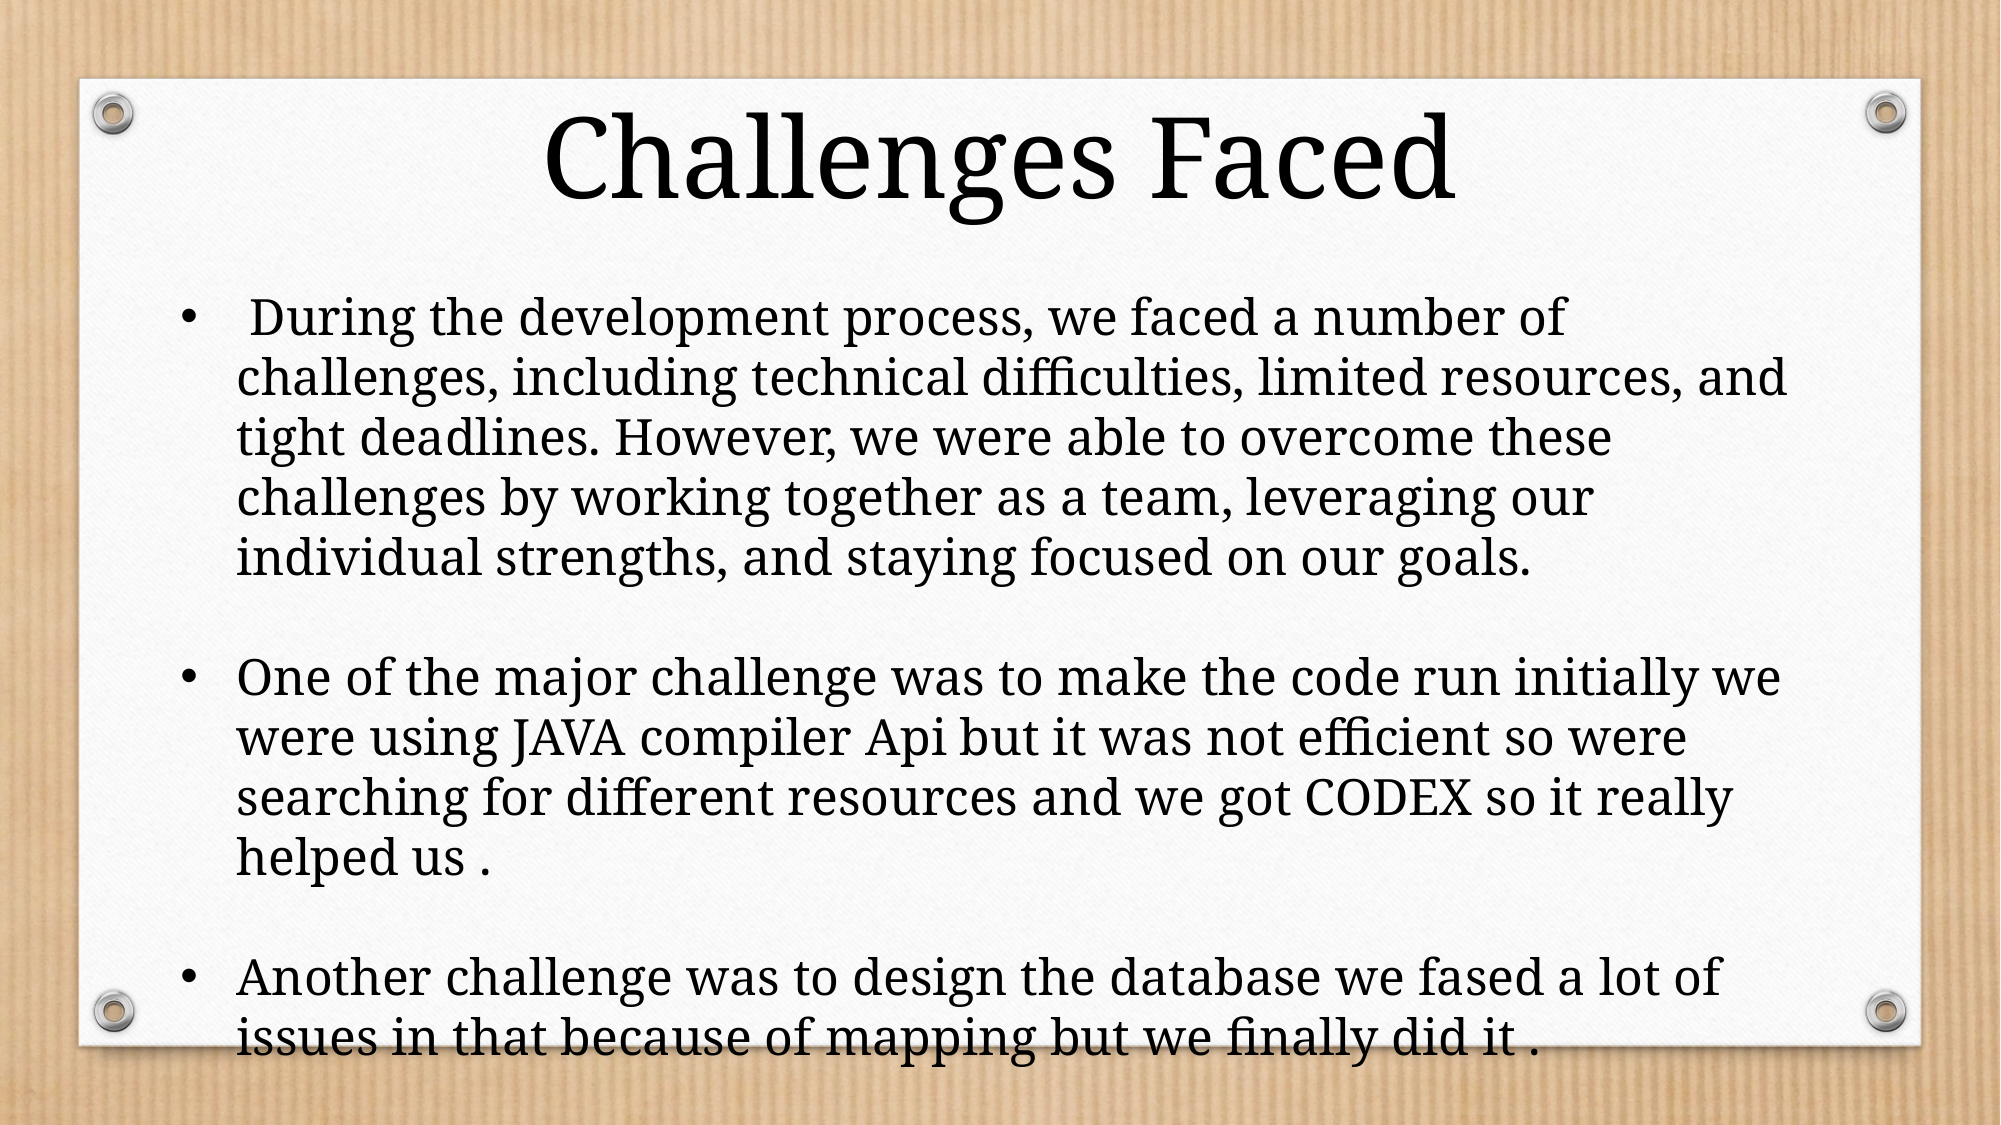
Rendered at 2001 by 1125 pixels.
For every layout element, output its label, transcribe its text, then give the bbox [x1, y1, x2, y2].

picture [0, 0, 2001, 1125]
text_box Challenges Faced [526, 78, 1474, 229]
text_box During the development process, we faced a number of challenges, including technical difficulties, limited resources, and tight deadlines. However, we were able to overcome these challenges by working together as a team, leveraging our individual strengths, and staying focused on our goals. One of the major challenge was to make the code run initially we were using JAVA compiler Api but it was not efficient so were searching for different resources and we got CODEX so it really helped us . Another challenge was to design the database we fased a lot of issues in that because of mapping but we finally did it . [165, 278, 1835, 1125]
